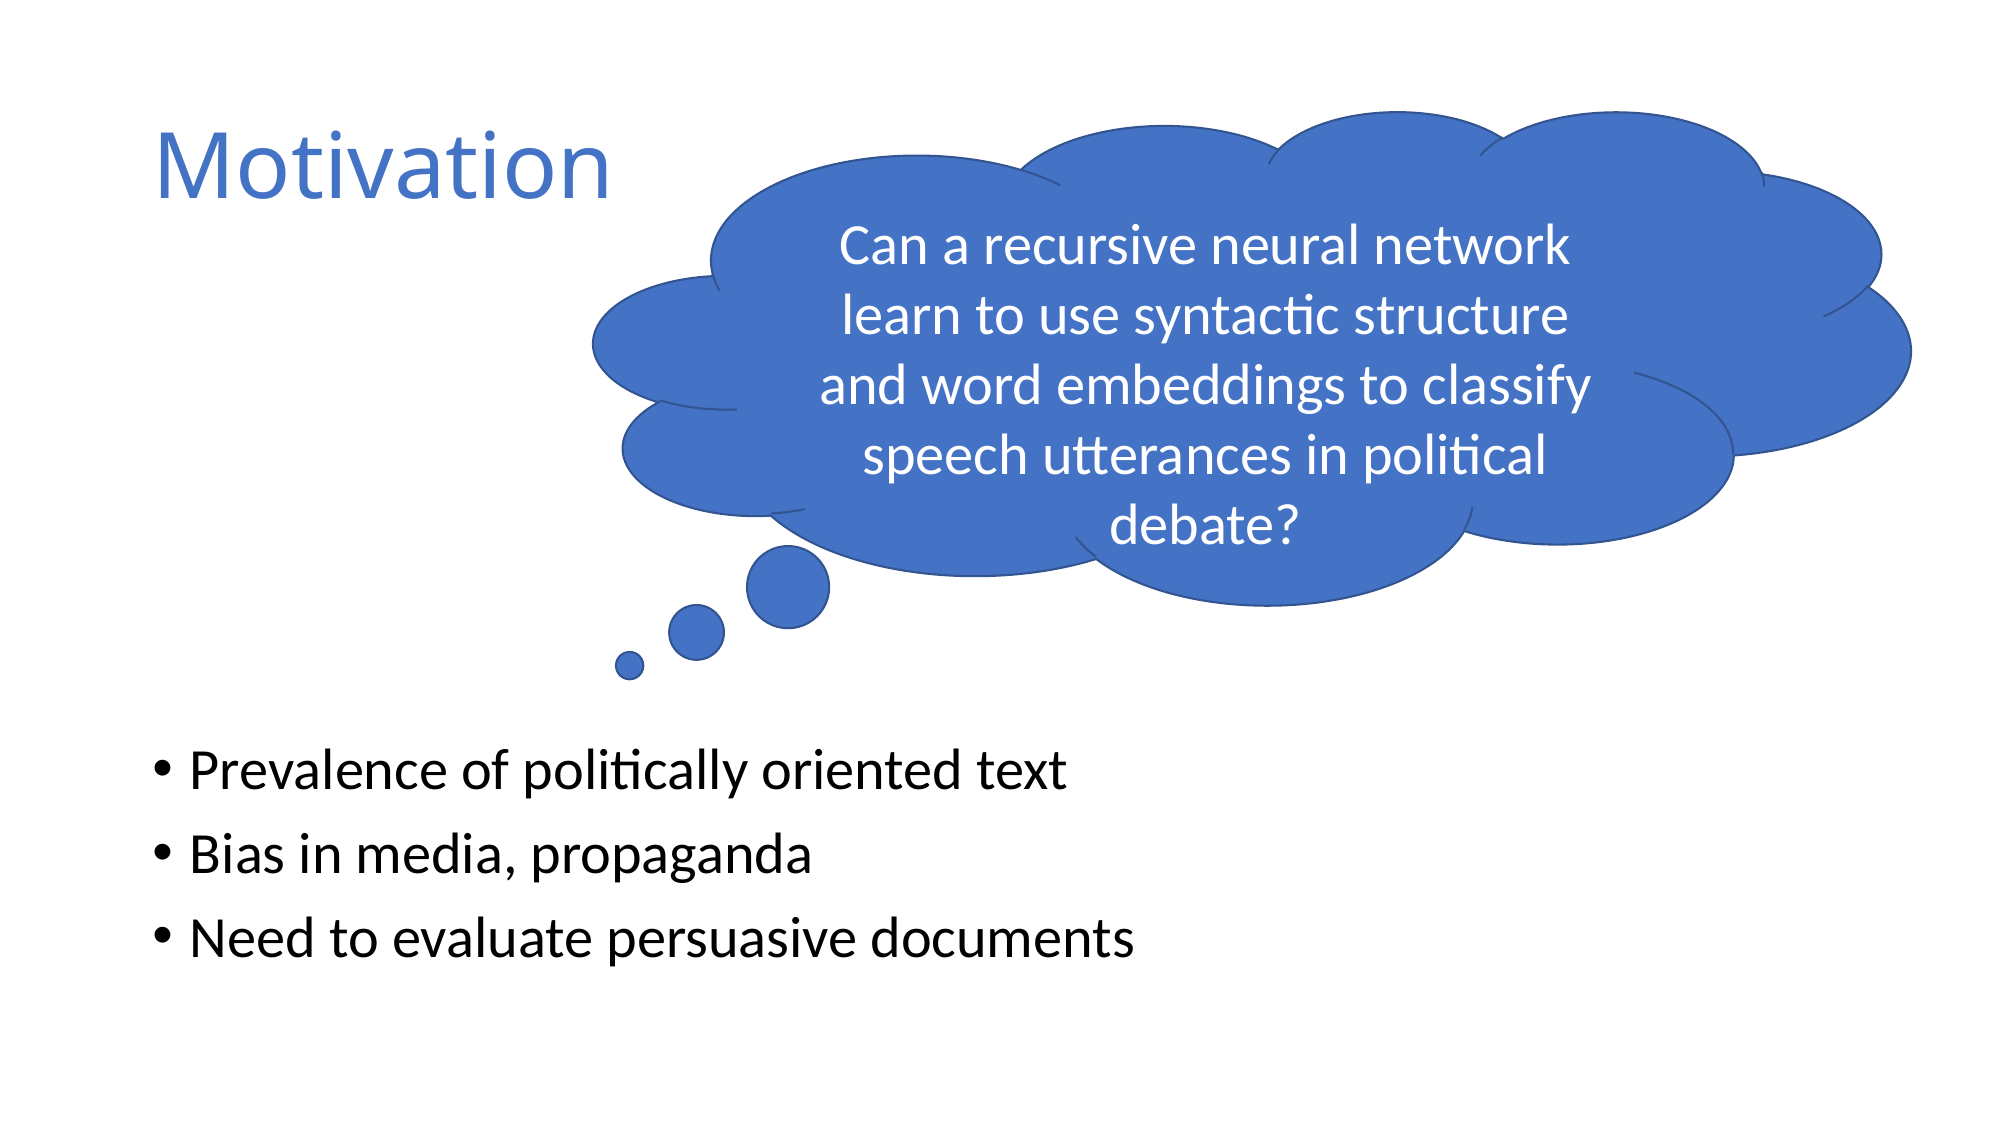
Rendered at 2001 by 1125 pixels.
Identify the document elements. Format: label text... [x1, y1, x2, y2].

text_box Can a recursive neural network learn to use syntactic structure and word embeddings to classify speech utterances in political debate? [668, 603, 725, 661]
title Motivation [137, 59, 1863, 278]
text_box Can a recursive neural network learn to use syntactic structure and word embeddings to classify speech utterances in political debate? [745, 544, 831, 630]
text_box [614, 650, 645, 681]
text_box Can a recursive neural network learn to use syntactic structure and word embeddings to classify speech utterances in political debate? [591, 111, 1913, 607]
list Prevalence of politically oriented text Bias in media, propaganda Need to evaluate persuasive documents [137, 731, 1173, 995]
